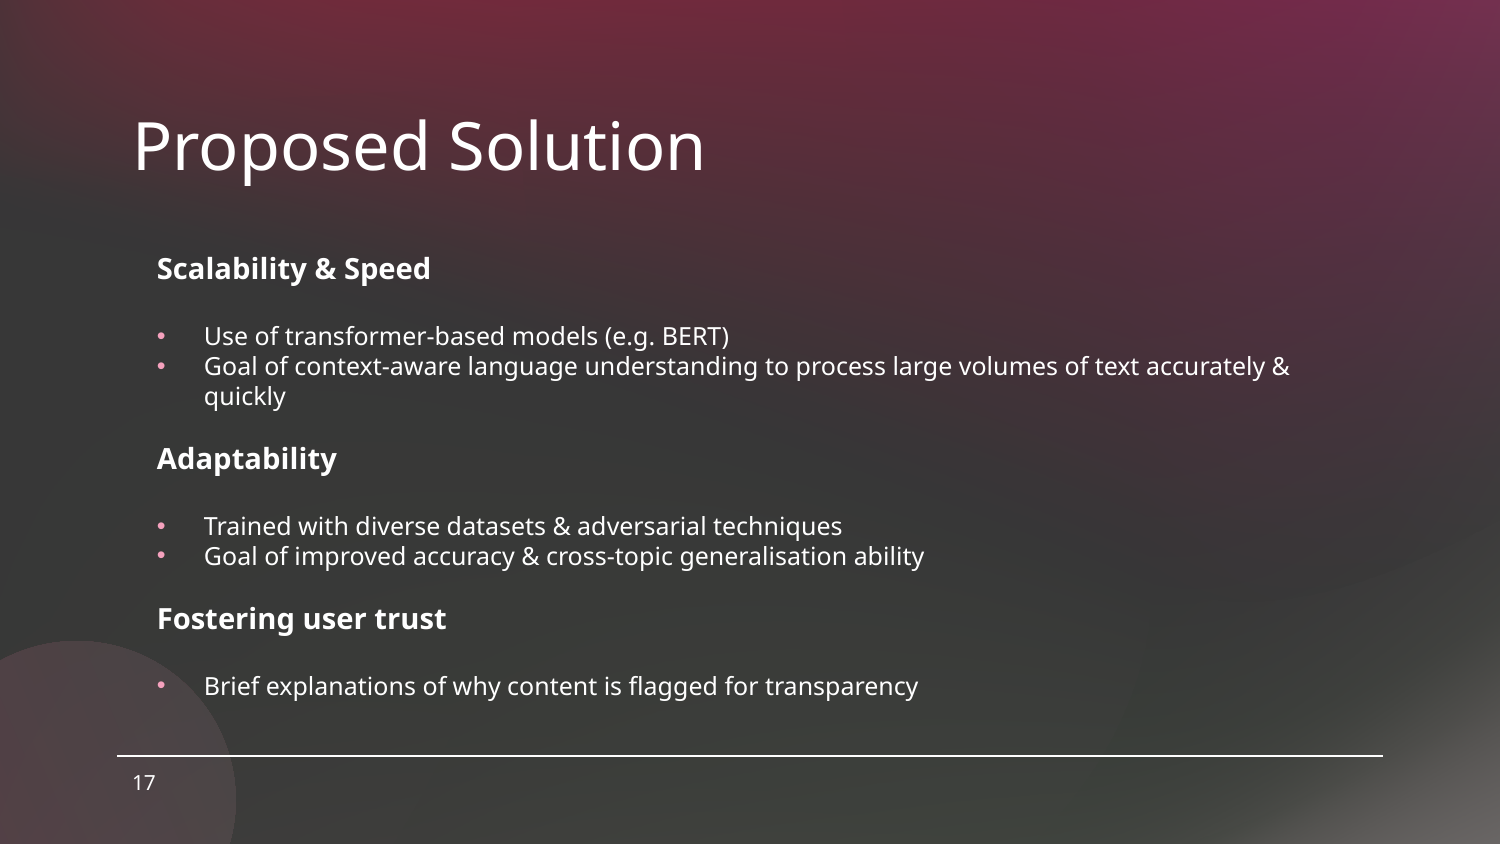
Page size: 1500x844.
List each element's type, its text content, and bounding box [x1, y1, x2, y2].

picture [0, 0, 1500, 844]
title Proposed Solution [116, 88, 1383, 183]
slide_number 17 [116, 758, 207, 809]
list Scalability & Speed Use of transformer-based models (e.g. BERT) Goal of context-aware language understanding to process large volumes of text accurately & quickly Adaptability Trained with diverse datasets & adversarial techniques Goal of improved accuracy & cross-topic generalisation ability Fostering user trust Brief explanations of why content is flagged for transparency [116, 235, 1383, 801]
